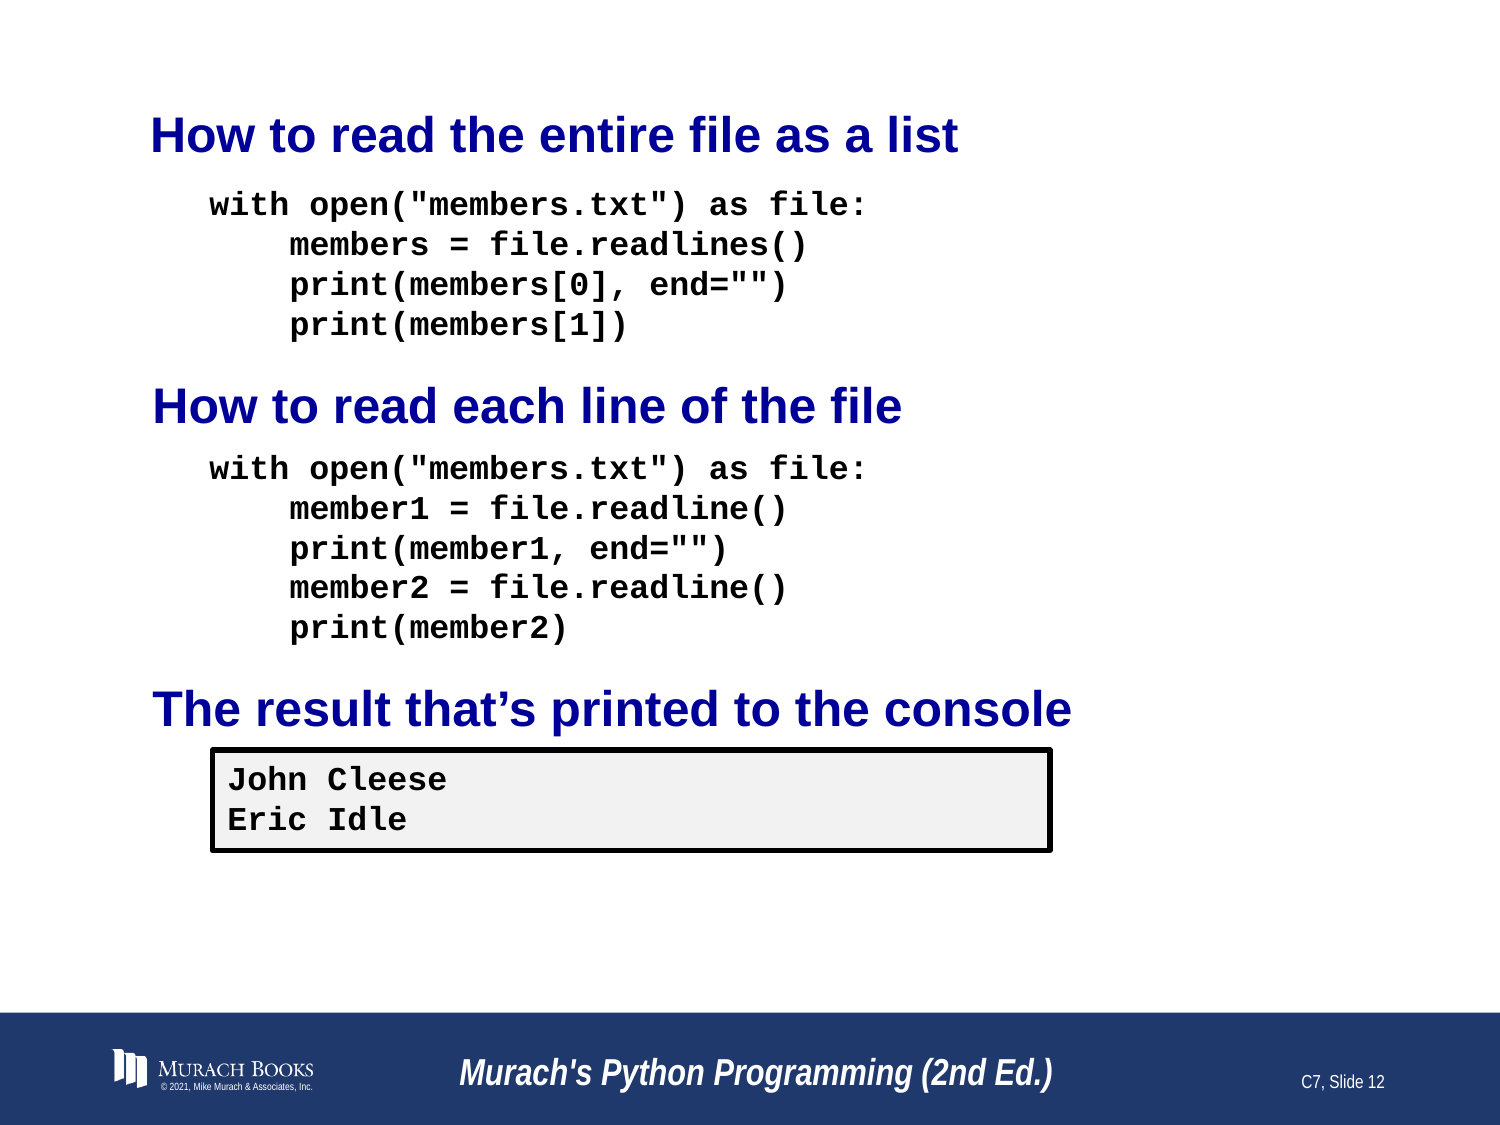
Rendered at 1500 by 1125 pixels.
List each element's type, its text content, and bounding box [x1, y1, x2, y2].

list John Cleese Eric Idle [210, 747, 1053, 853]
slide_number C7, Slide 12 [1087, 1025, 1400, 1100]
slide_number Murach's Python Programming (2nd Ed.) [463, 1025, 1075, 1100]
title How to read the entire file as a list [150, 102, 1350, 164]
list with open("members.txt") as file: members = file.readlines() print(members[0], end="") print(members[1]) How to read each line of the file with open("members.txt") as file: member1 = file.readline() print(member1, end="") member2 = file.readline() print(member2) The result that’s printed to the console [137, 174, 1350, 750]
footer © 2021, Mike Murach & Associates, Inc. [12, 1025, 463, 1100]
